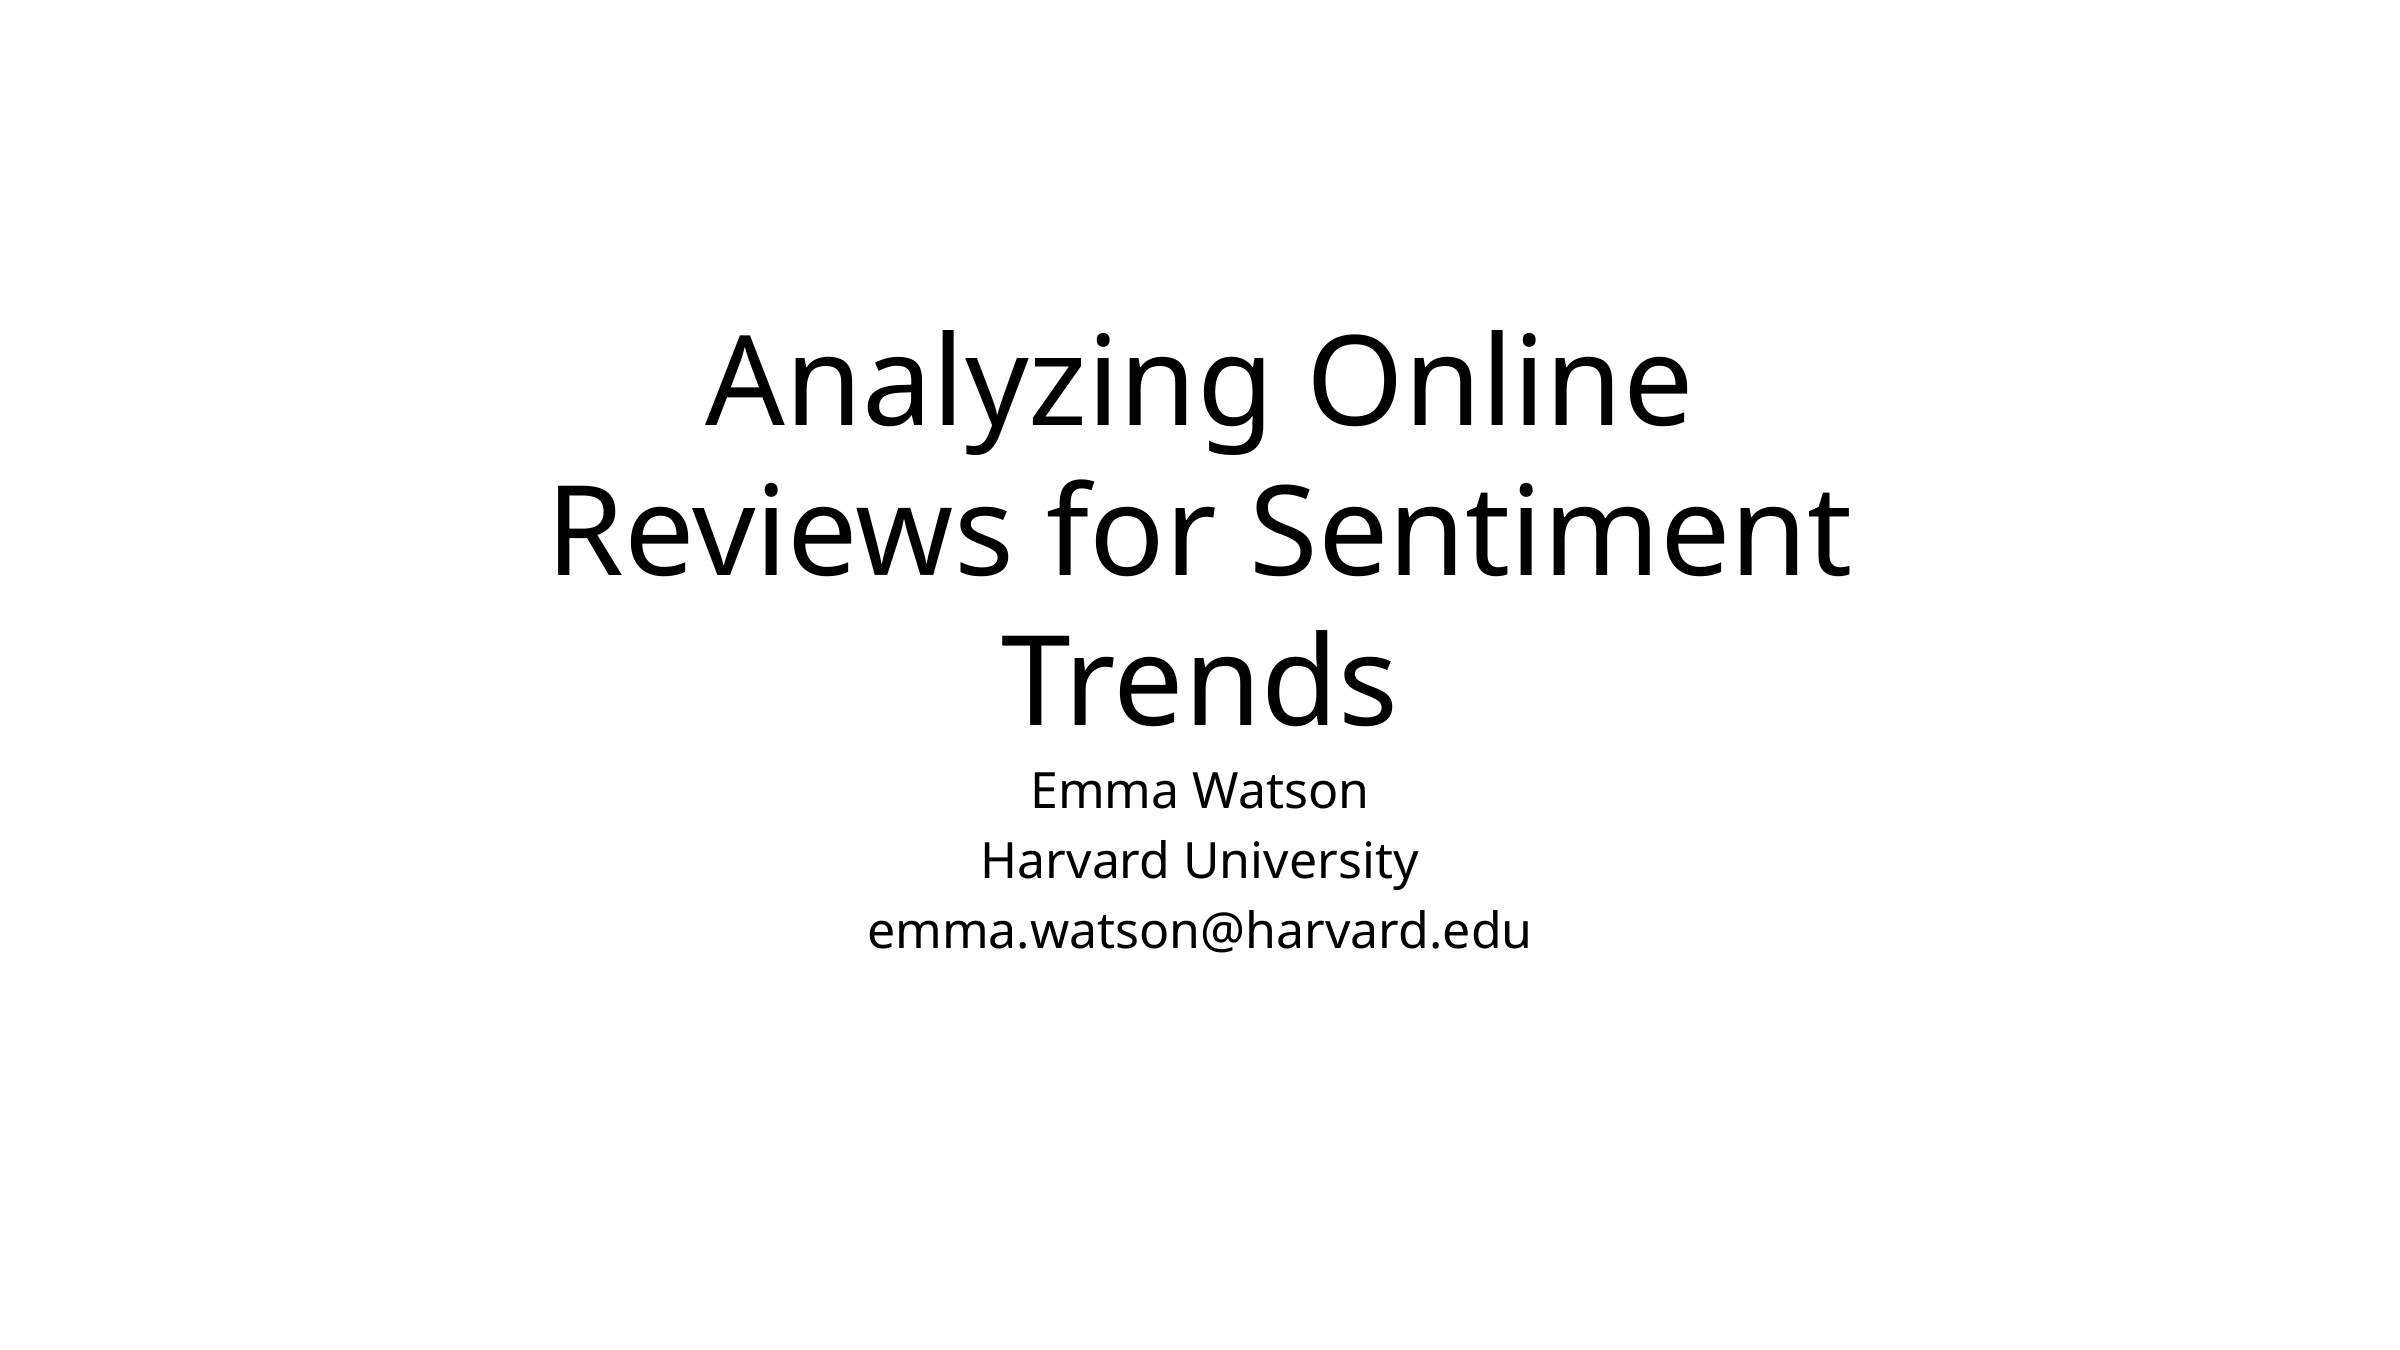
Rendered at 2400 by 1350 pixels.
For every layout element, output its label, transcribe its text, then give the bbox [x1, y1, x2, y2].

subtitle Emma Watson Harvard University emma.watson@harvard.edu [450, 750, 1950, 1023]
title Analyzing Online Reviews for Sentiment Trends [450, 329, 1950, 721]
